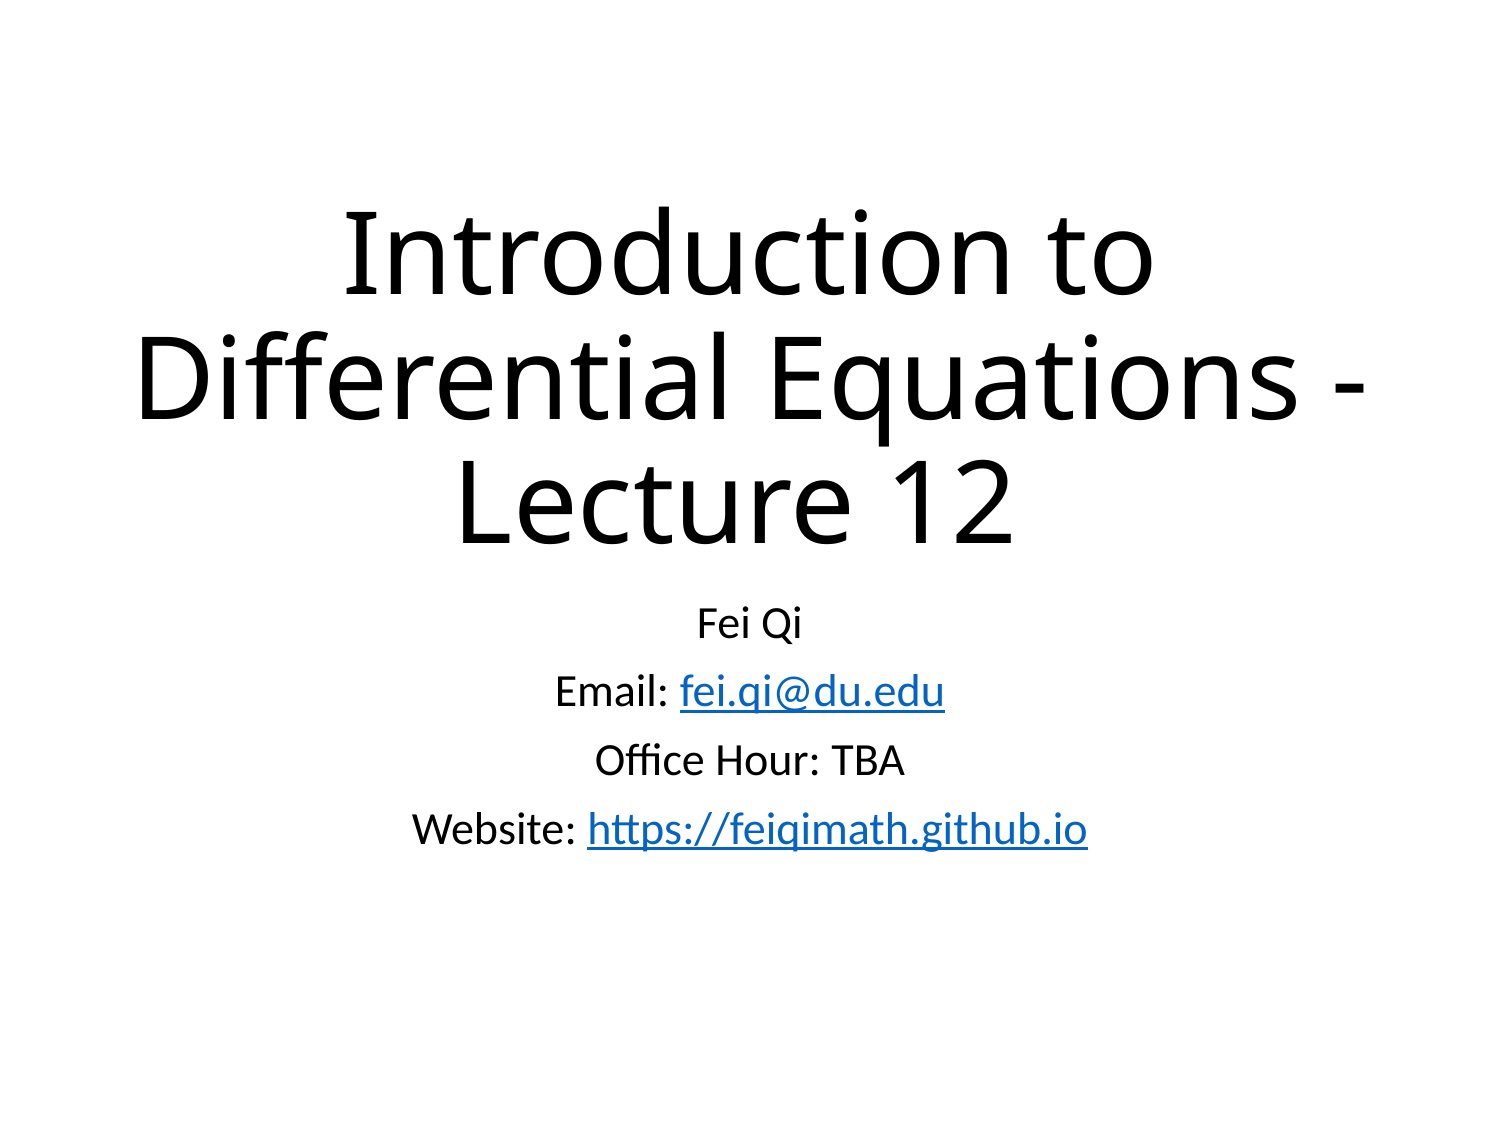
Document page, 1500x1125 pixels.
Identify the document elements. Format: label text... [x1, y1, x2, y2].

title Introduction to Differential Equations - Lecture 12 [112, 184, 1388, 576]
subtitle Fei Qi Email: fei.qi@du.edu Office Hour: TBA Website: https://feiqimath.github.io [187, 590, 1313, 863]
